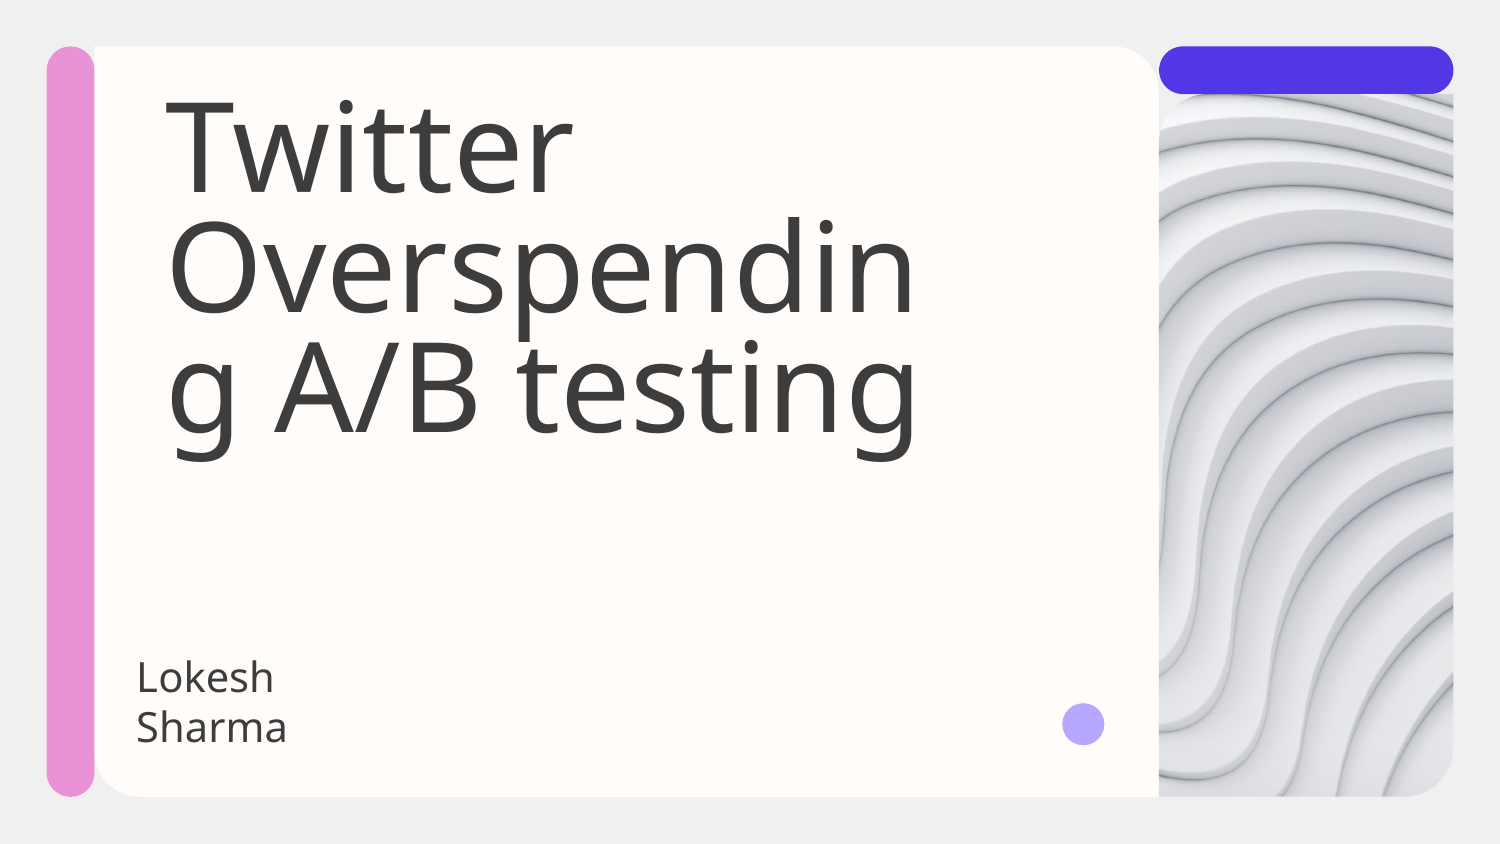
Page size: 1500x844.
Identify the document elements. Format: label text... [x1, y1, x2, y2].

text_box [1062, 703, 1105, 746]
subtitle Lokesh Sharma [136, 695, 431, 751]
picture [1158, 93, 1454, 797]
title Twitter Overspending A/B testing [165, 96, 979, 298]
